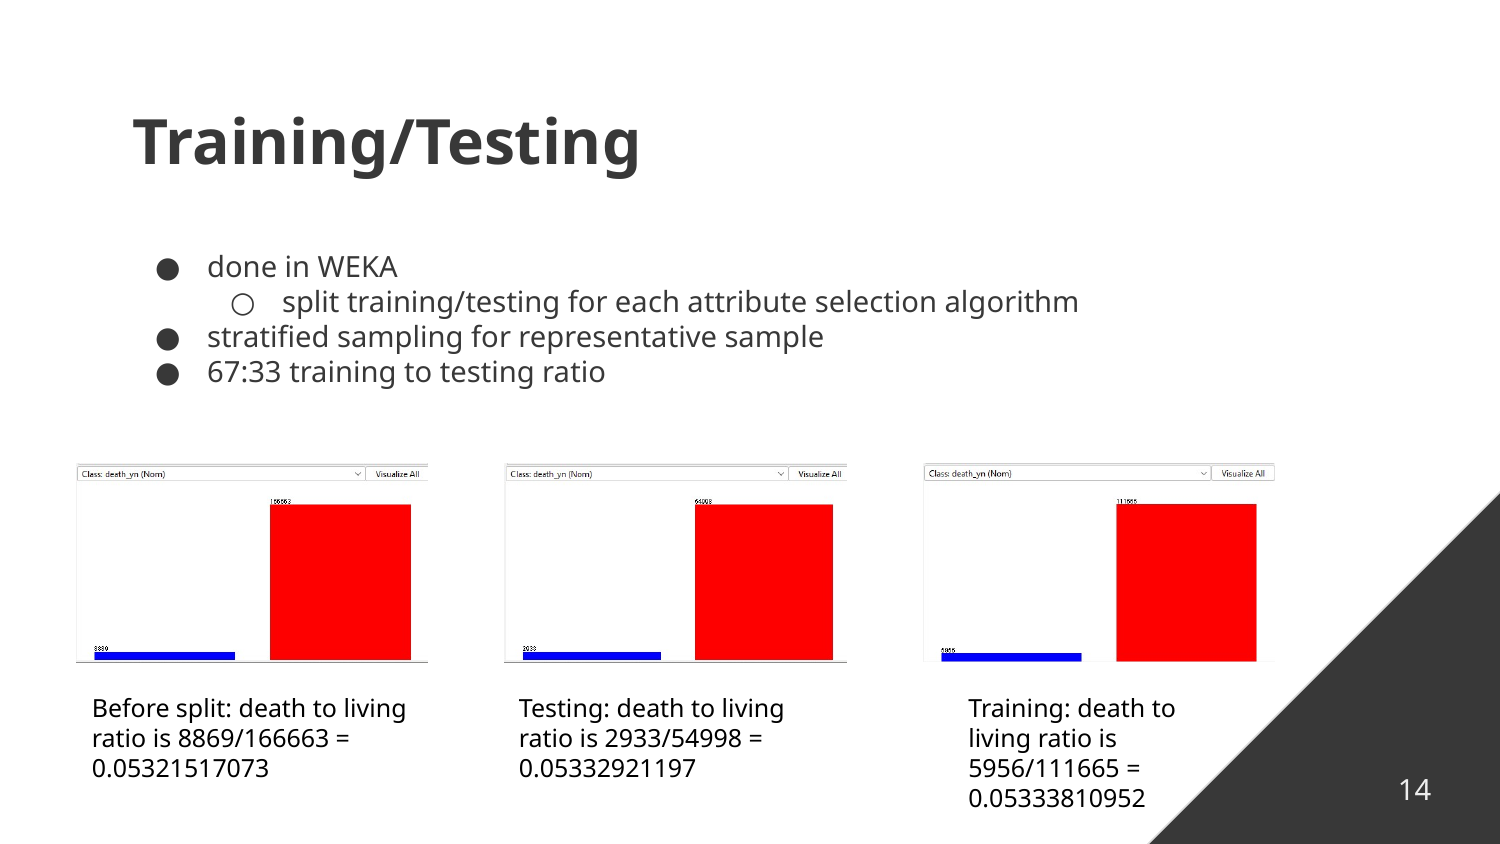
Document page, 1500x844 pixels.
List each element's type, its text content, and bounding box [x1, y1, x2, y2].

list done in WEKA split training/testing for each attribute selection algorithm stratified sampling for representative sample 67:33 training to testing ratio [116, 233, 1114, 769]
text_box Training: death to living ratio is 5956/111665 = 0.05333810952 [953, 677, 1245, 828]
text_box Before split: death to living ratio is 8869/166663 = 0.05321517073 [76, 677, 428, 798]
picture [76, 462, 428, 663]
text_box 14 [1383, 755, 1500, 821]
picture [923, 463, 1275, 663]
picture [504, 462, 847, 663]
text_box Testing: death to living ratio is 2933/54998 = 0.05332921197 [503, 677, 855, 798]
title Training/Testing [116, 87, 1064, 174]
